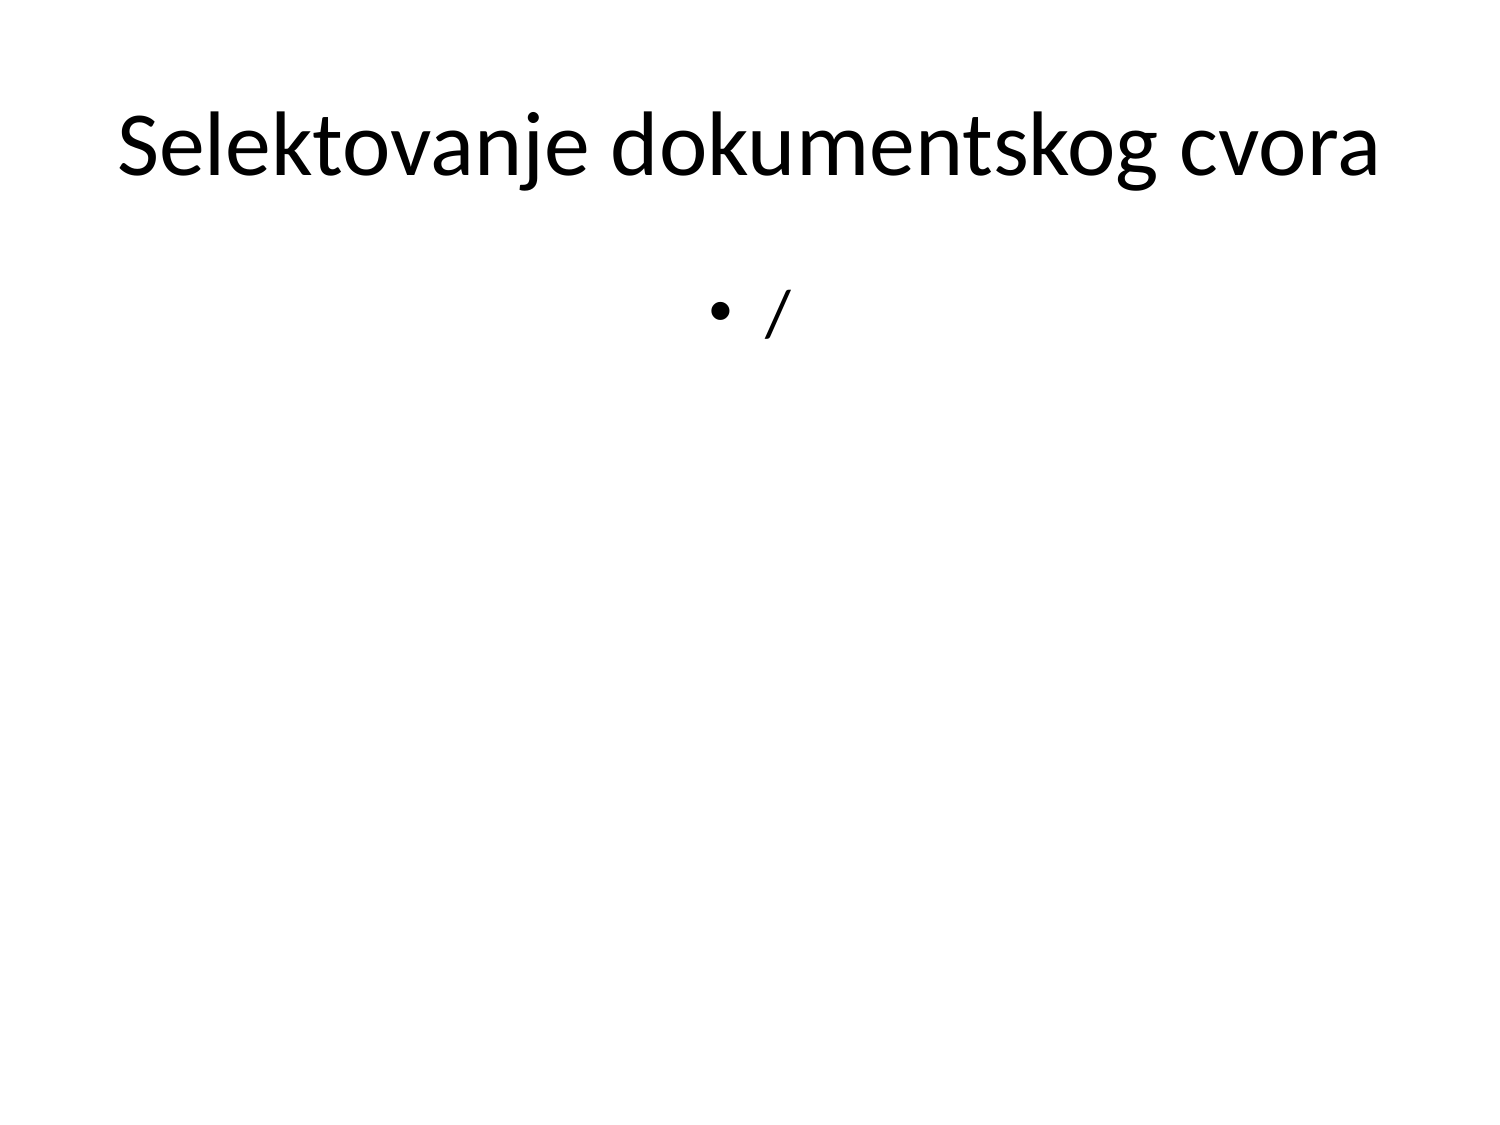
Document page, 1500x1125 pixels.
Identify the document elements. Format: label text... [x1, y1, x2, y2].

title Selektovanje dokumentskog cvora [75, 45, 1425, 233]
list / [75, 262, 1425, 1005]
